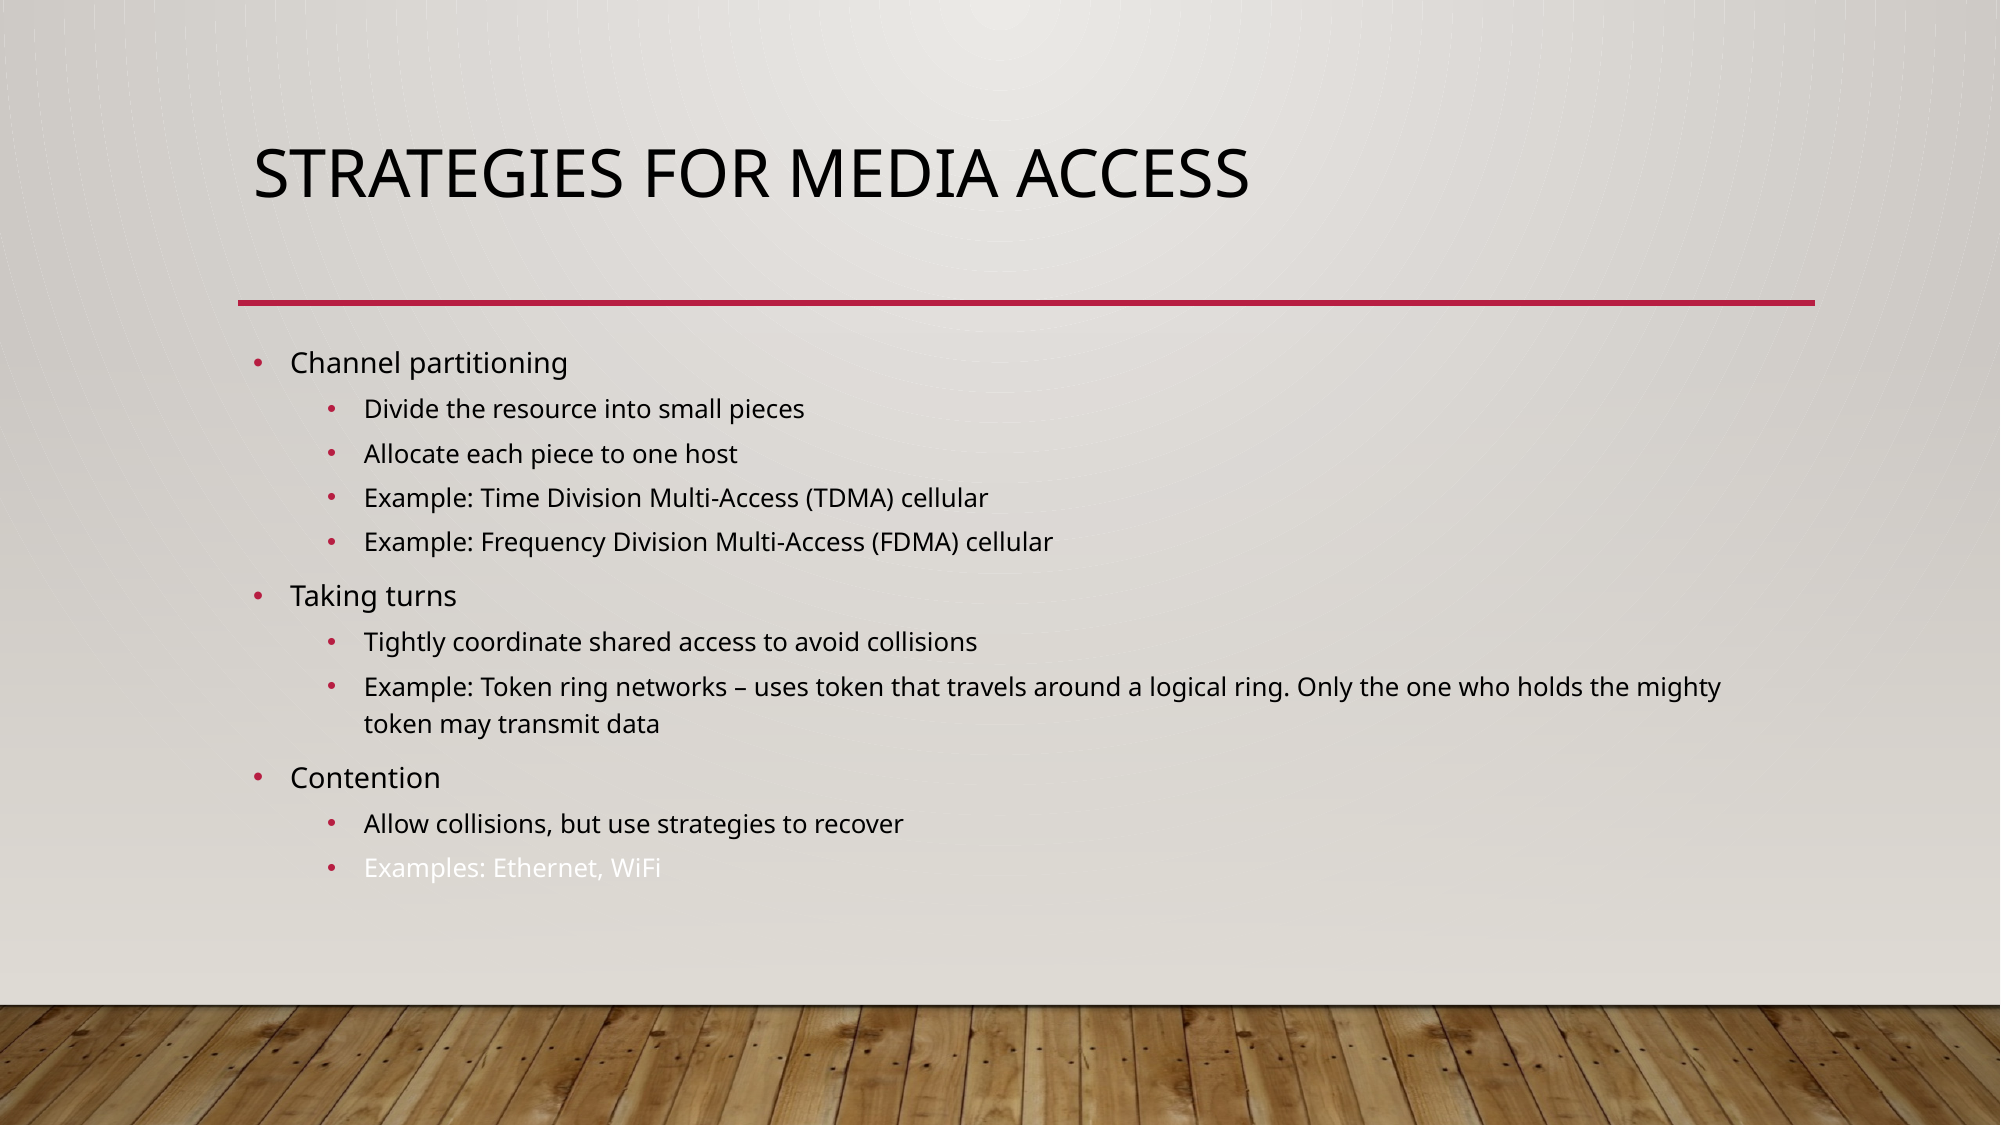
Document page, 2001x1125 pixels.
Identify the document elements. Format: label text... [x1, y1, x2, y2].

title Strategies for Media Access [238, 131, 1814, 305]
list Channel partitioning Divide the resource into small pieces Allocate each piece to one host Example: Time Division Multi-Access (TDMA) cellular Example: Frequency Division Multi-Access (FDMA) cellular Taking turns Tightly coordinate shared access to avoid collisions Example: Token ring networks – uses token that travels around a logical ring. Only the one who holds the mighty token may transmit data Contention Allow collisions, but use strategies to recover Examples: Ethernet, WiFi [238, 330, 1814, 897]
picture [0, 1005, 2000, 1125]
